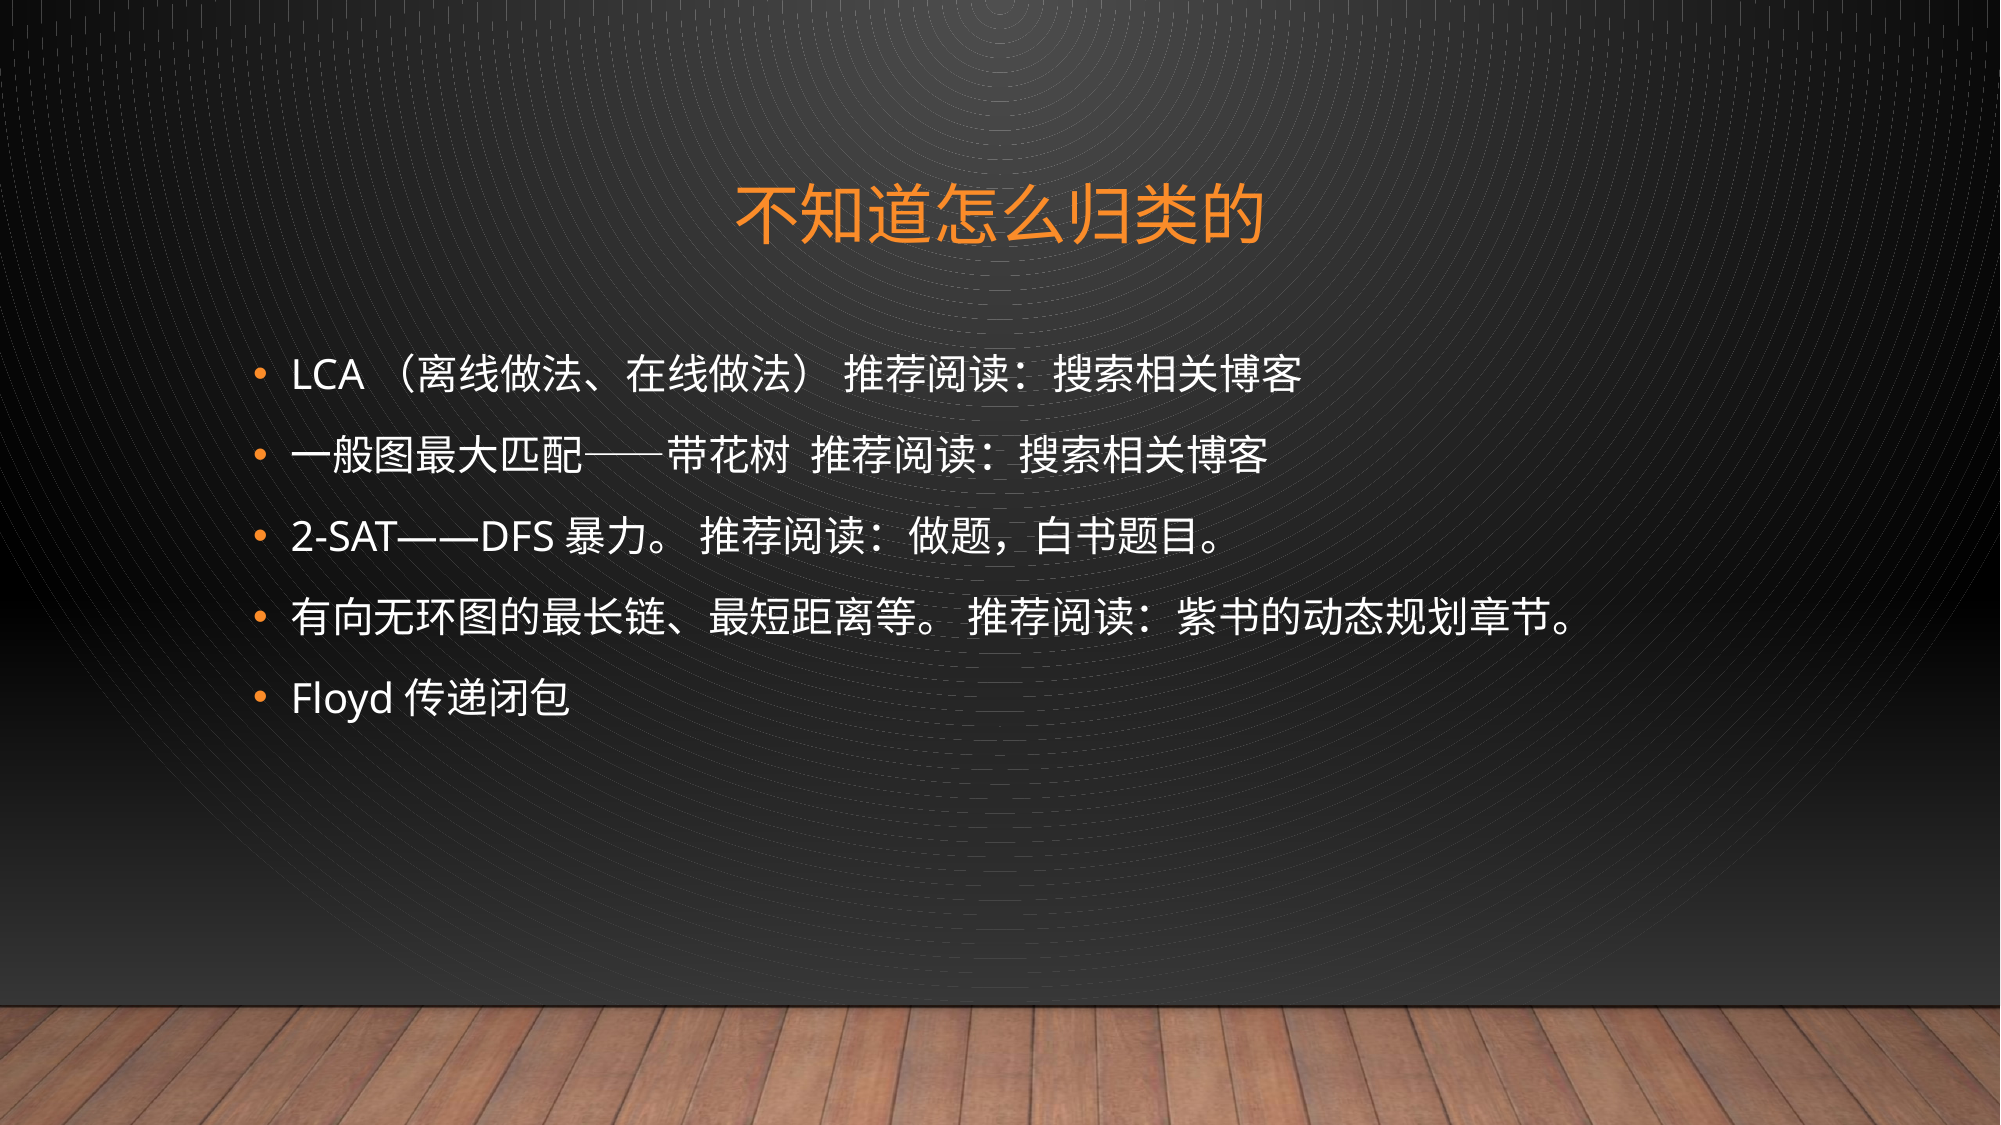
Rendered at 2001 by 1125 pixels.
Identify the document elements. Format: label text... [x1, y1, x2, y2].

list LCA（离线做法、在线做法） 推荐阅读：搜索相关博客 一般图最大匹配——带花树 推荐阅读：搜索相关博客 2-SAT——DFS暴力。 推荐阅读：做题，白书题目。 有向无环图的最长链、最短距离等。 推荐阅读：紫书的动态规划章节。 Floyd传递闭包 [238, 330, 1763, 897]
title 不知道怎么归类的 [238, 131, 1763, 305]
picture [0, 1005, 2000, 1125]
